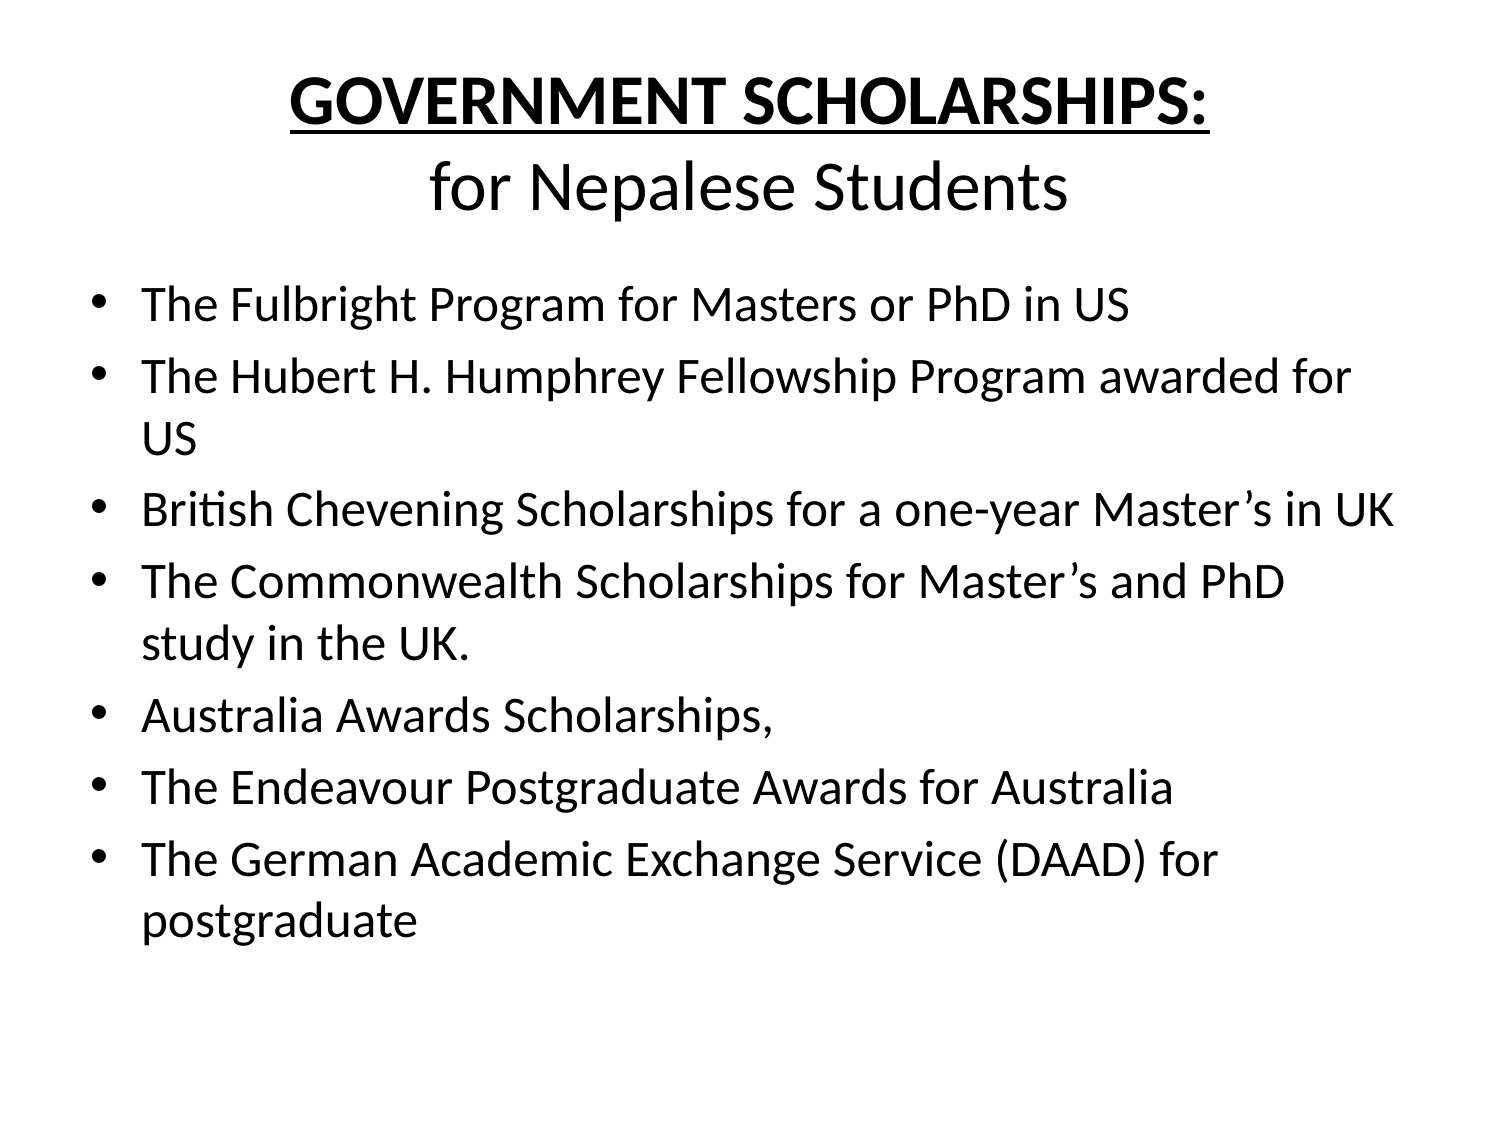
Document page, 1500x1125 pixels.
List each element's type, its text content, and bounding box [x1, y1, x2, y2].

title GOVERNMENT SCHOLARSHIPS: for Nepalese Students [75, 45, 1425, 233]
list The Fulbright Program for Masters or PhD in US The Hubert H. Humphrey Fellowship Program awarded for US British Chevening Scholarships for a one-year Master’s in UK The Commonwealth Scholarships for Master’s and PhD study in the UK. Australia Awards Scholarships, The Endeavour Postgraduate Awards for Australia The German Academic Exchange Service (DAAD) for postgraduate [75, 262, 1425, 1005]
